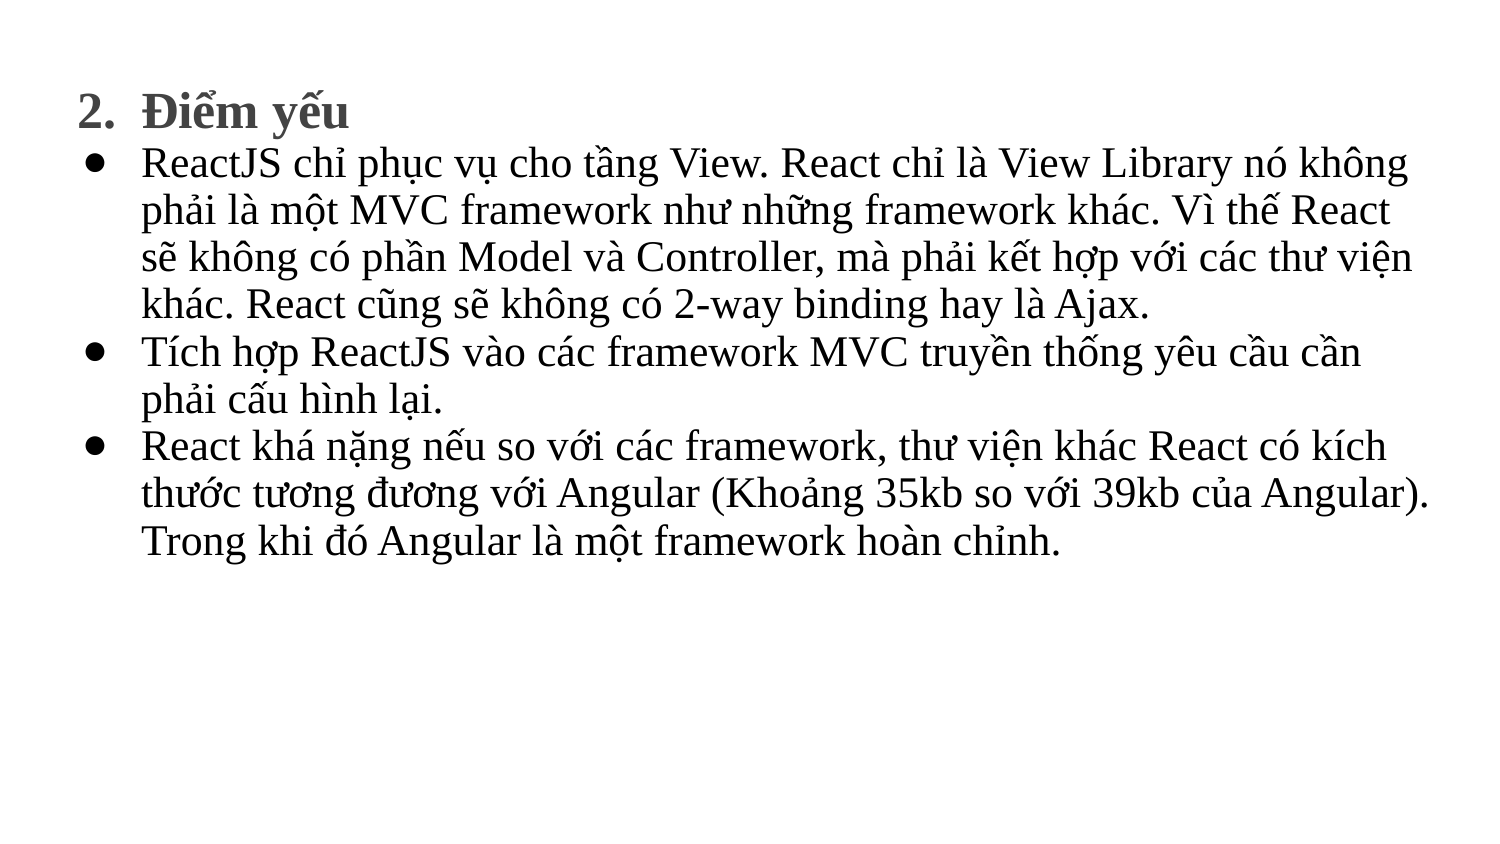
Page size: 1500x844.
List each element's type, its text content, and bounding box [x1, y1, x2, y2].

subtitle Điểm yếu ReactJS chỉ phục vụ cho tầng View. React chỉ là View Library nó không phải là một MVC framework như những framework khác. Vì thế React sẽ không có phần Model và Controller, mà phải kết hợp với các thư viện khác. React cũng sẽ không có 2-way binding hay là Ajax. Tích hợp ReactJS vào các framework MVC truyền thống yêu cầu cần phải cấu hình lại. React khá nặng nếu so với các framework, thư viện khác React có kích thước tương đương với Angular (Khoảng 35kb so với 39kb của Angular). Trong khi đó Angular là một framework hoàn chỉnh. [51, 68, 1449, 793]
